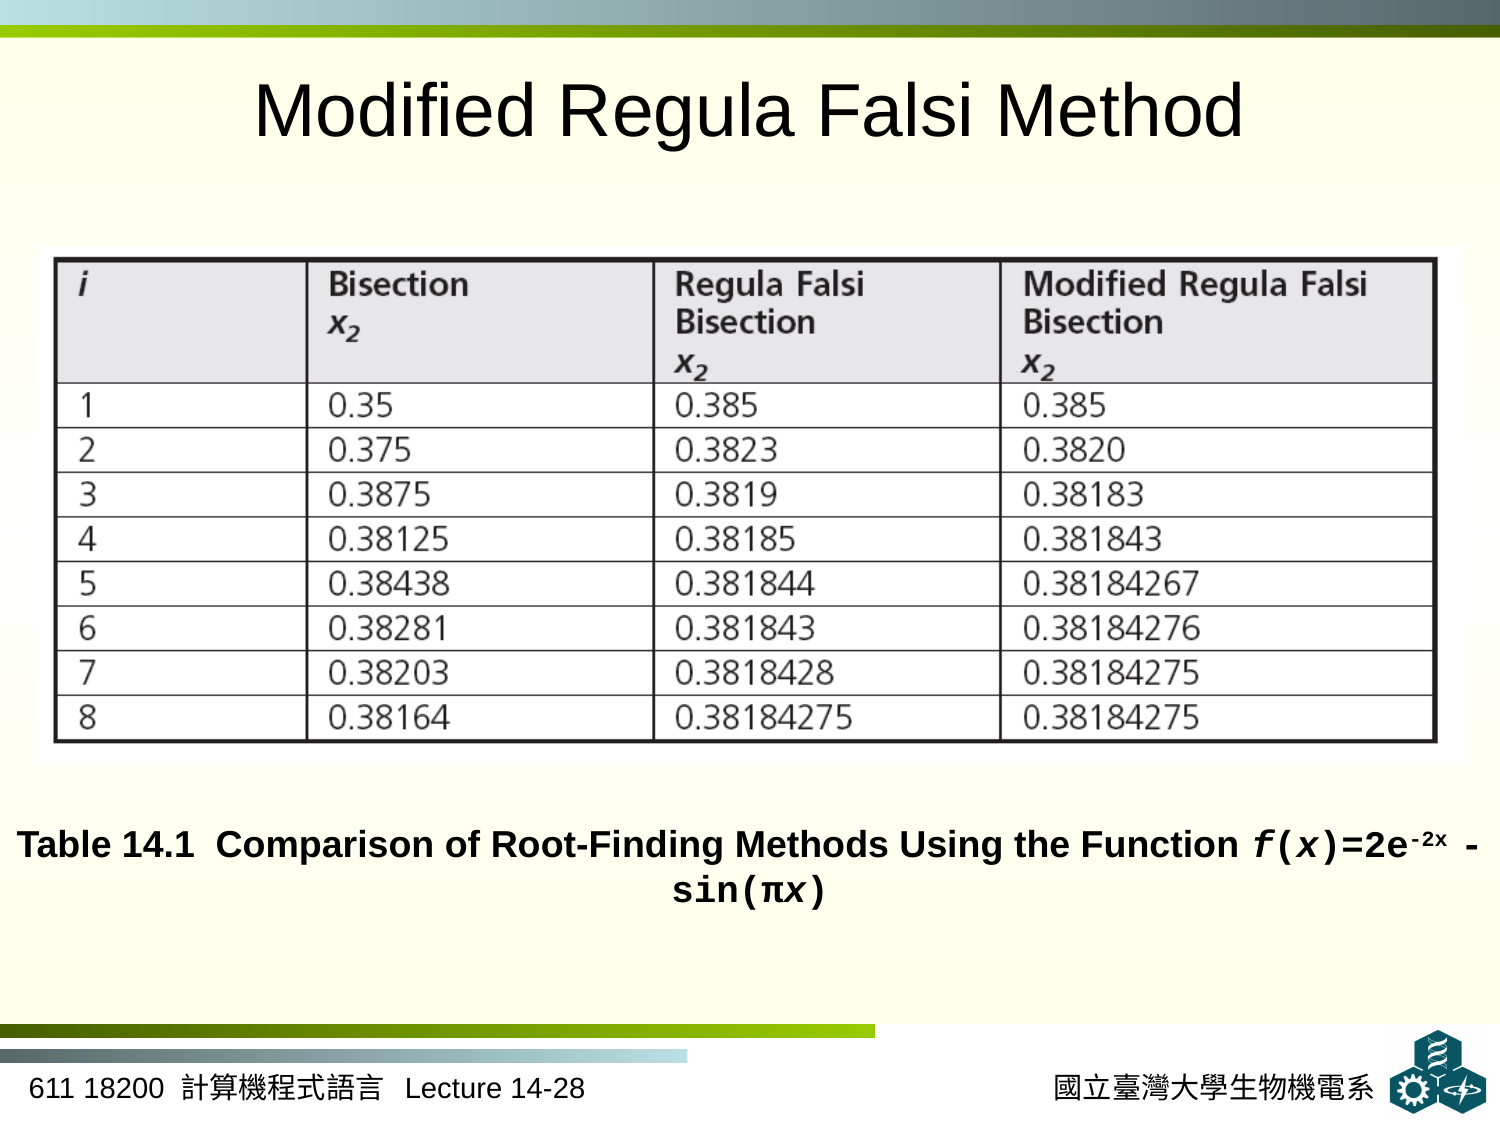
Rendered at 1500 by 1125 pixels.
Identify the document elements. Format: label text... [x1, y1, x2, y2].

picture [37, 245, 1463, 763]
text_box Table 14.1 Comparison of Root-Finding Methods Using the Function f(x)=2e-2x -sin(πx) [0, 812, 1500, 918]
picture [1387, 1029, 1488, 1115]
title Modified Regula Falsi Method [87, 0, 1413, 226]
